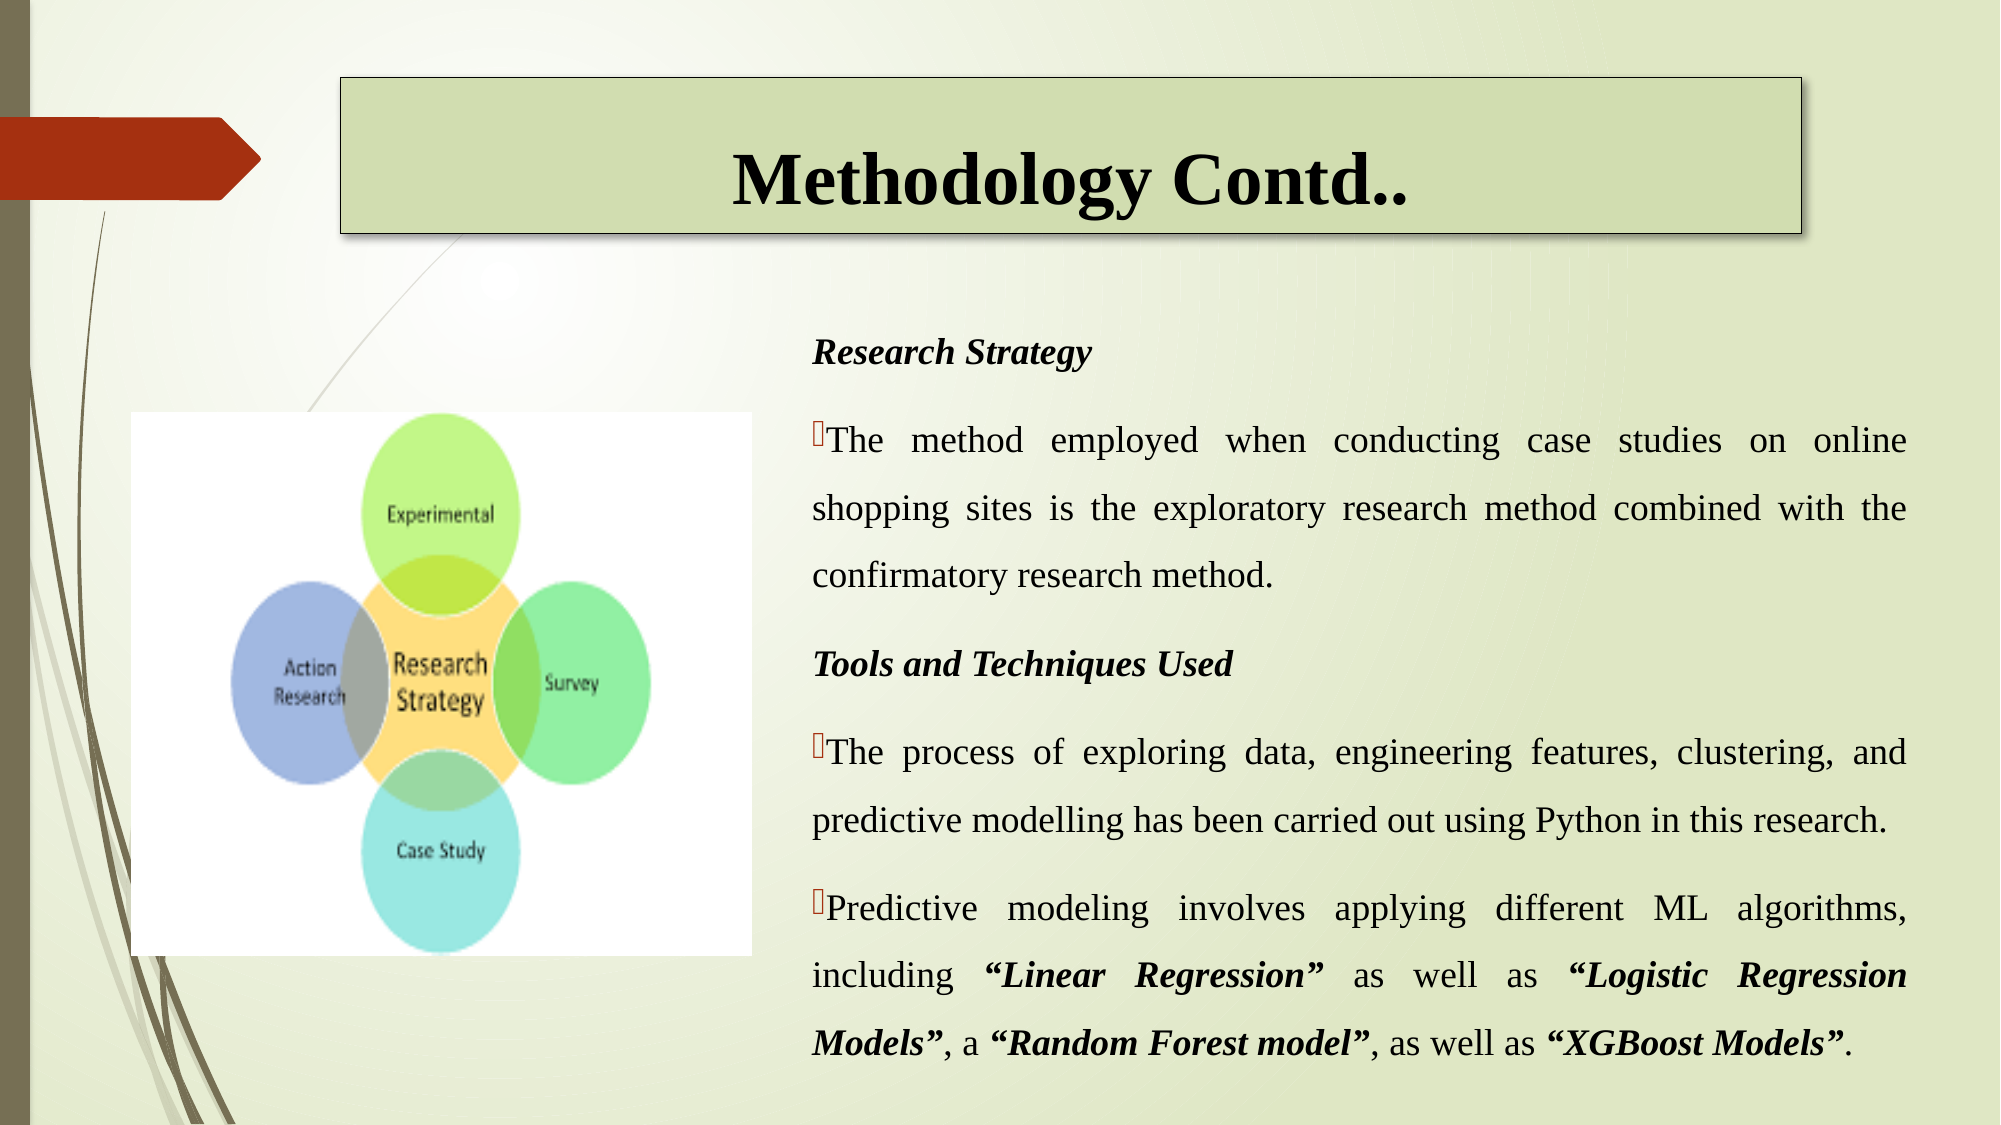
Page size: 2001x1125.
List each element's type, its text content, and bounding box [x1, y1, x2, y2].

list Research Strategy The method employed when conducting case studies on online shopping sites is the exploratory research method combined with the confirmatory research method. Tools and Techniques Used The process of exploring data, engineering features, clustering, and predictive modelling has been carried out using Python in this research. Predictive modeling involves applying different ML algorithms, including “Linear Regression” as well as “Logistic Regression Models”, a “Random Forest model”, as well as “XGBoost Models”. [797, 297, 1924, 1072]
title Methodology Contd.. [340, 77, 1802, 234]
picture [131, 412, 752, 956]
